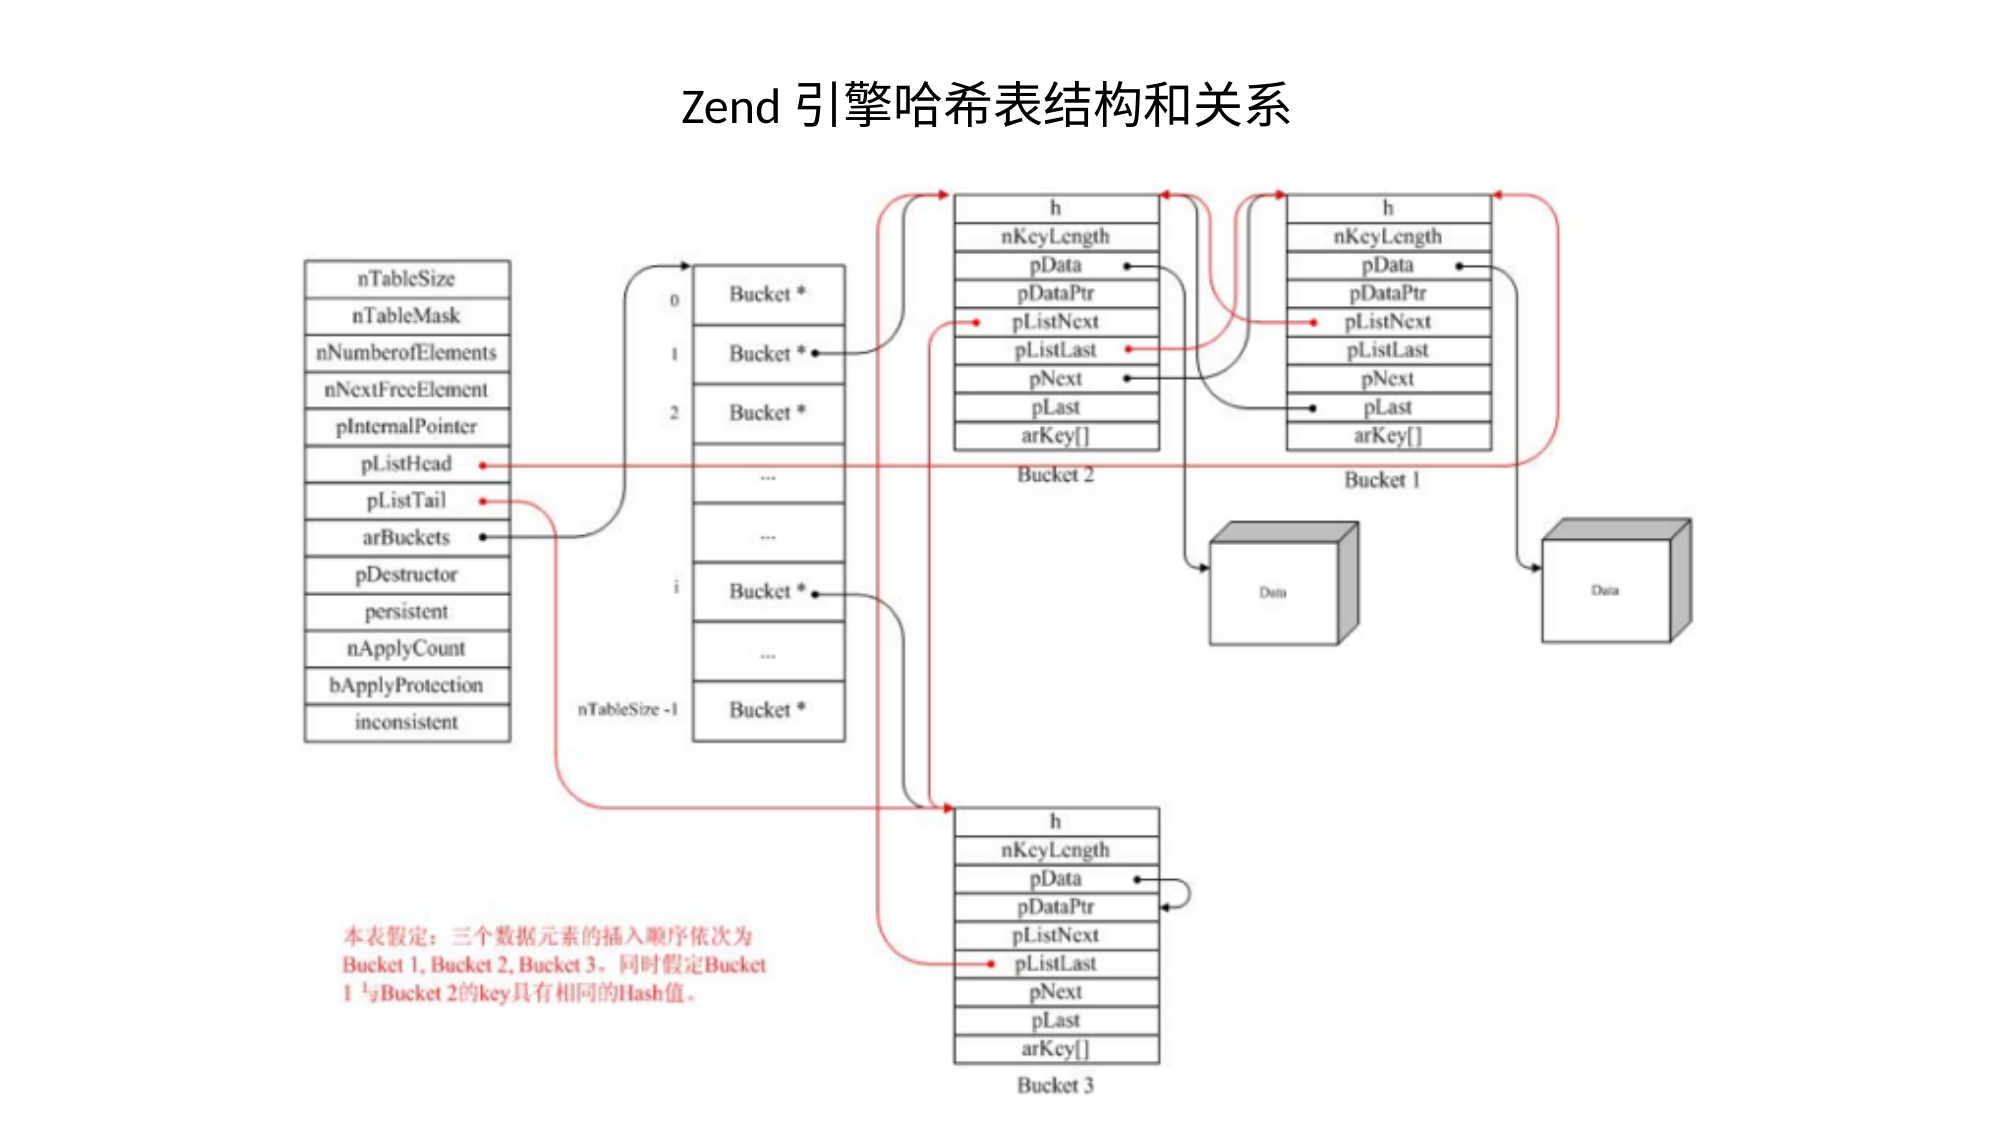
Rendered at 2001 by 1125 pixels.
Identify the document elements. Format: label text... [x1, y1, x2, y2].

text_box Zend引擎哈希表结构和关系 [666, 66, 1309, 142]
picture [251, 142, 1723, 1111]
